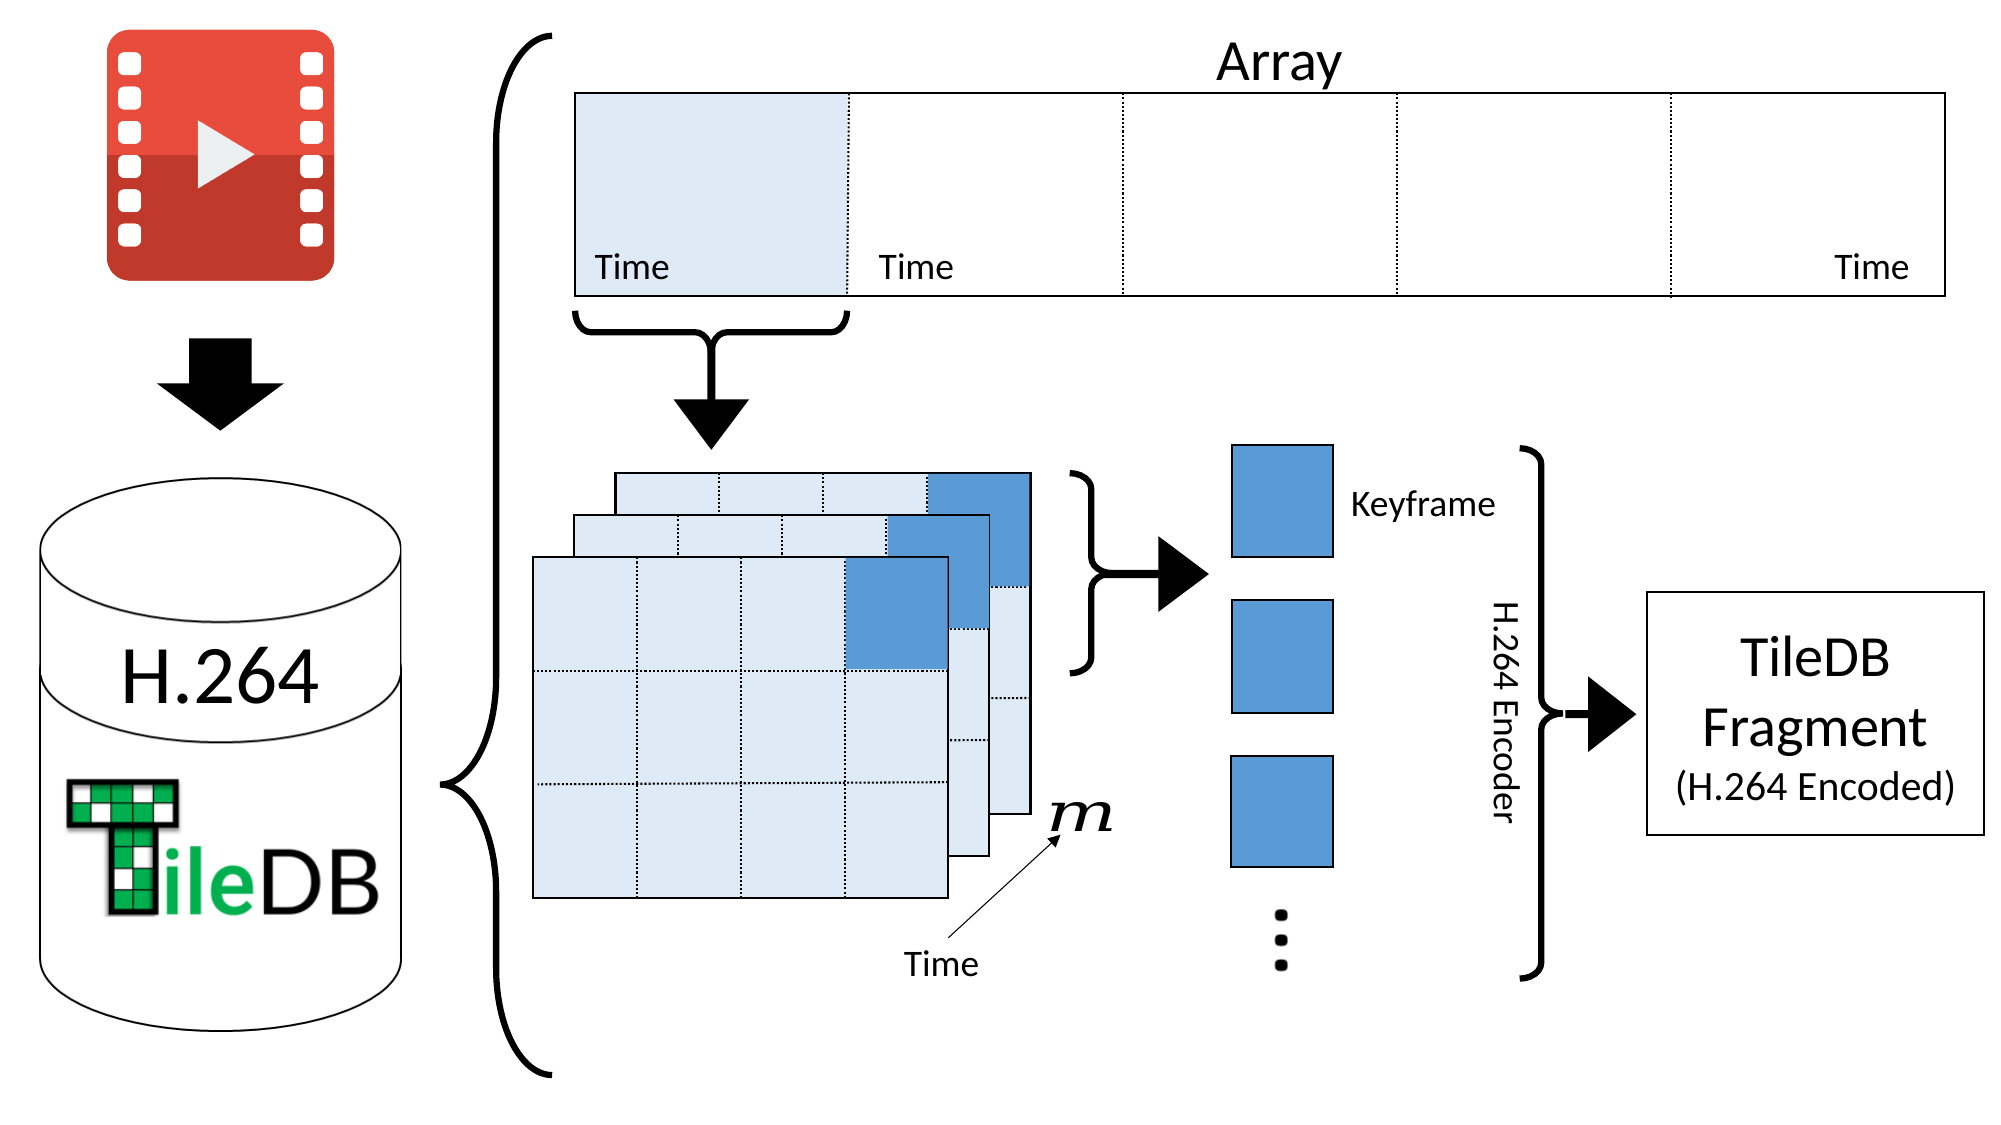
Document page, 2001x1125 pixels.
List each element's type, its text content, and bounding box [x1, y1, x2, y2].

text_box Keyframe [1336, 471, 1512, 532]
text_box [568, 93, 847, 296]
picture [84, 18, 357, 292]
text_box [1038, 504, 1239, 643]
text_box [1124, 93, 1397, 296]
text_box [575, 310, 848, 449]
picture [1226, 894, 1346, 995]
text_box [440, 35, 553, 1076]
text_box [156, 338, 284, 431]
text_box [1230, 755, 1334, 868]
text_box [1398, 93, 1671, 296]
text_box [948, 834, 1061, 938]
text_box H.264 Encoder [1479, 771, 1539, 839]
text_box H.264 Encoder [1479, 586, 1539, 655]
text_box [574, 515, 990, 856]
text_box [1311, 655, 1843, 771]
text_box [1231, 599, 1334, 714]
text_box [615, 473, 1031, 814]
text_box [1672, 93, 1946, 296]
text_box [1231, 444, 1334, 558]
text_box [533, 557, 949, 898]
picture [39, 477, 402, 1032]
text_box TileDB Fragment (H.264 Encoded) [1646, 591, 1985, 836]
text_box Array [1201, 14, 1358, 93]
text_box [849, 93, 1123, 296]
